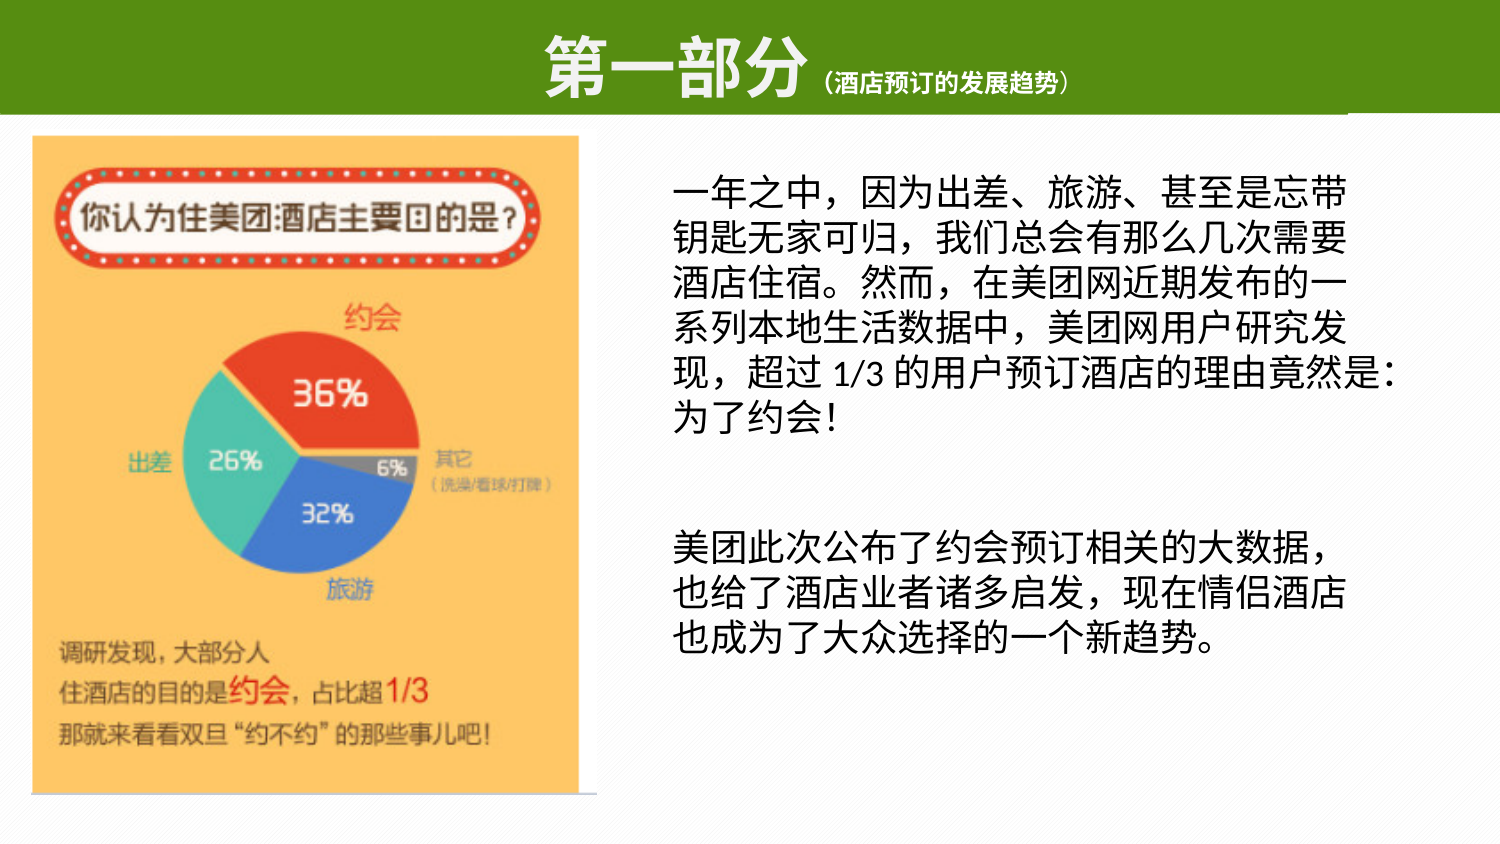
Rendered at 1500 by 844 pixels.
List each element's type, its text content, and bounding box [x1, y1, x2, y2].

text_box 第一部分（酒店预订的发展趋势） [528, 18, 1137, 194]
picture [30, 129, 597, 795]
text_box 一年之中，因为出差、旅游、甚至是忘带钥匙无家可归，我们总会有那么几次需要酒店住宿。然而，在美团网近期发布的一系列本地生活数据中，美团网用户研究发现，超过1/3的用户预订酒店的理由竟然是：为了约会！ [657, 161, 1400, 447]
text_box [0, 8, 1366, 115]
text_box 美团此次公布了约会预订相关的大数据，也给了酒店业者诸多启发，现在情侣酒店也成为了大众选择的一个新趋势。 [657, 516, 1366, 667]
